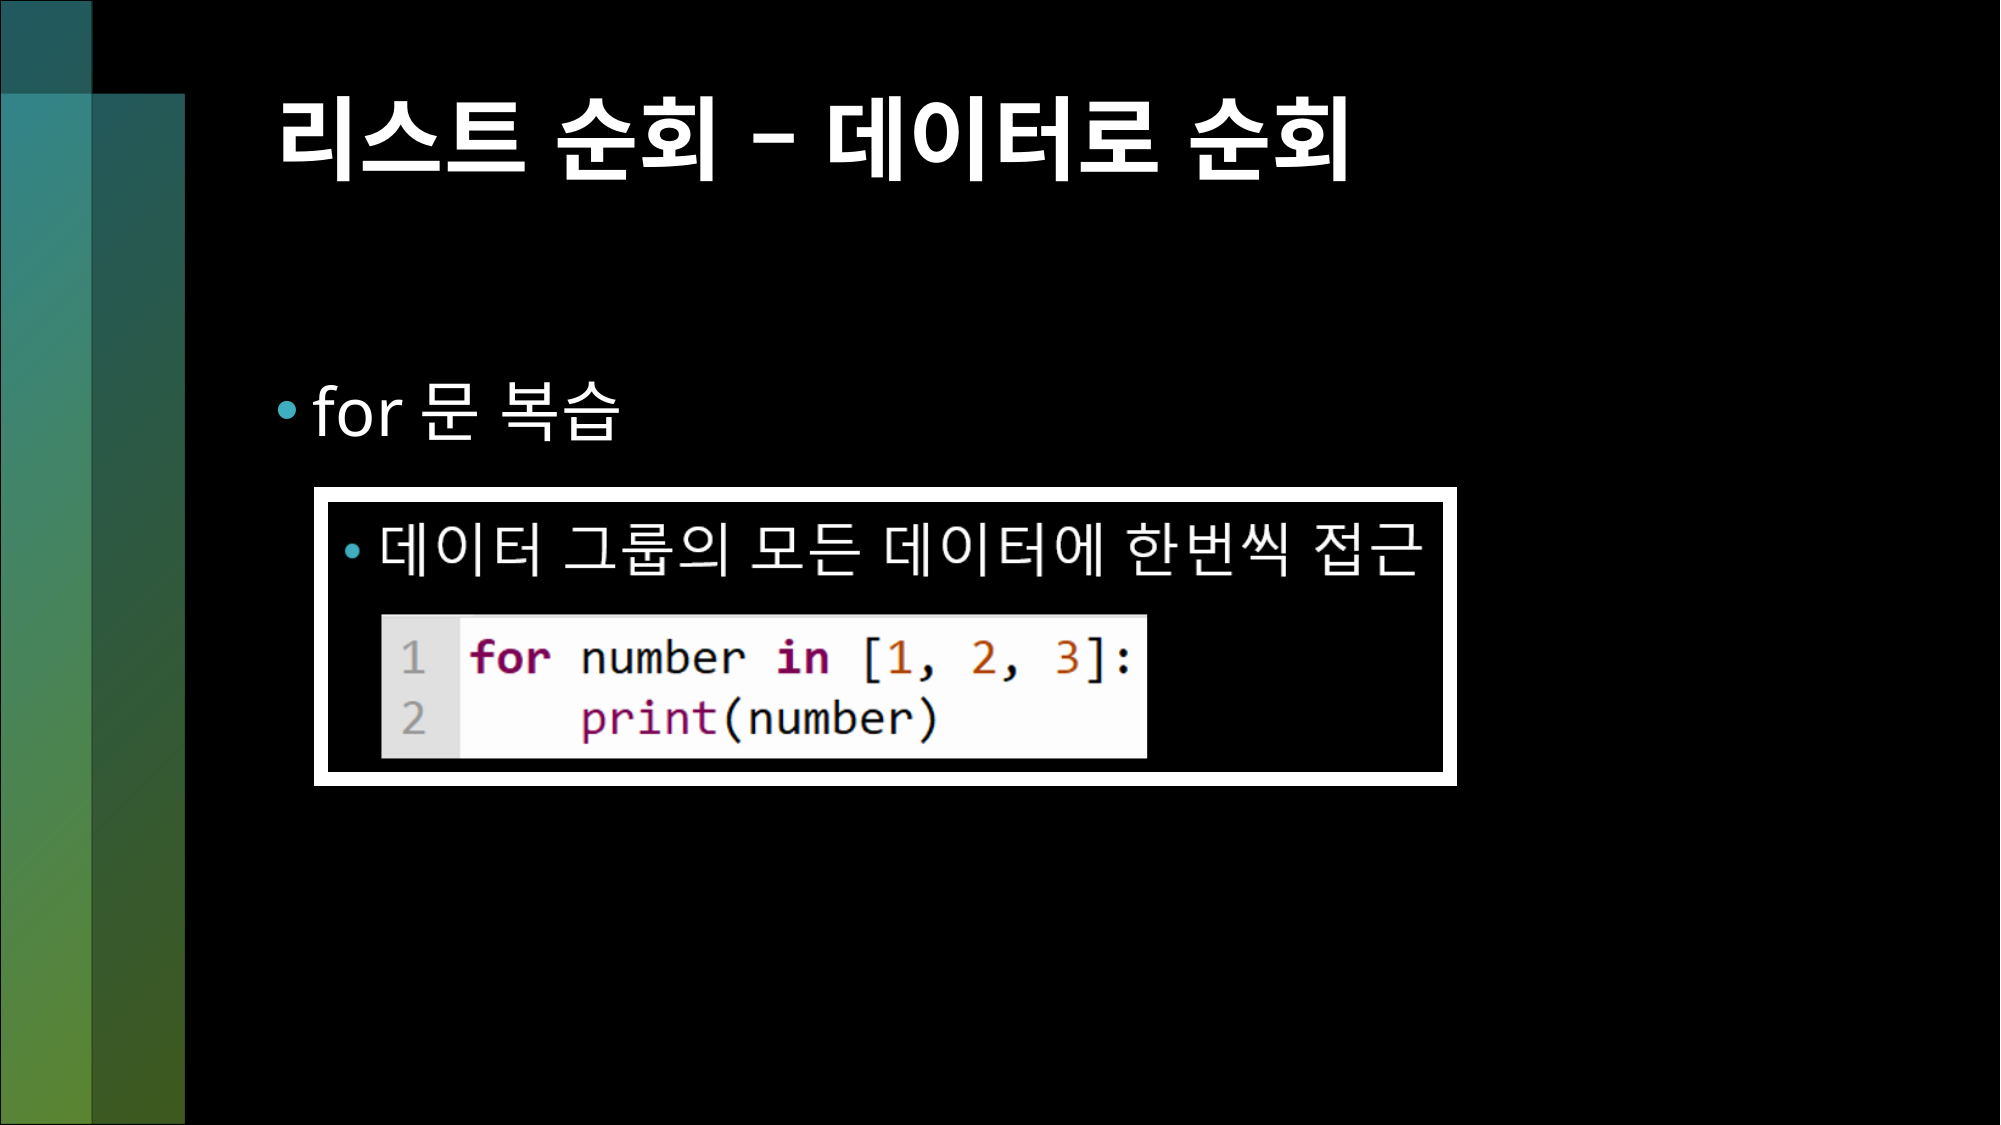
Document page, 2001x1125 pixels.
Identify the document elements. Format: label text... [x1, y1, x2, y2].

picture [328, 501, 1443, 772]
list for문 복습 [260, 354, 1862, 999]
title 리스트 순회 – 데이터로 순회 [260, 74, 1817, 329]
